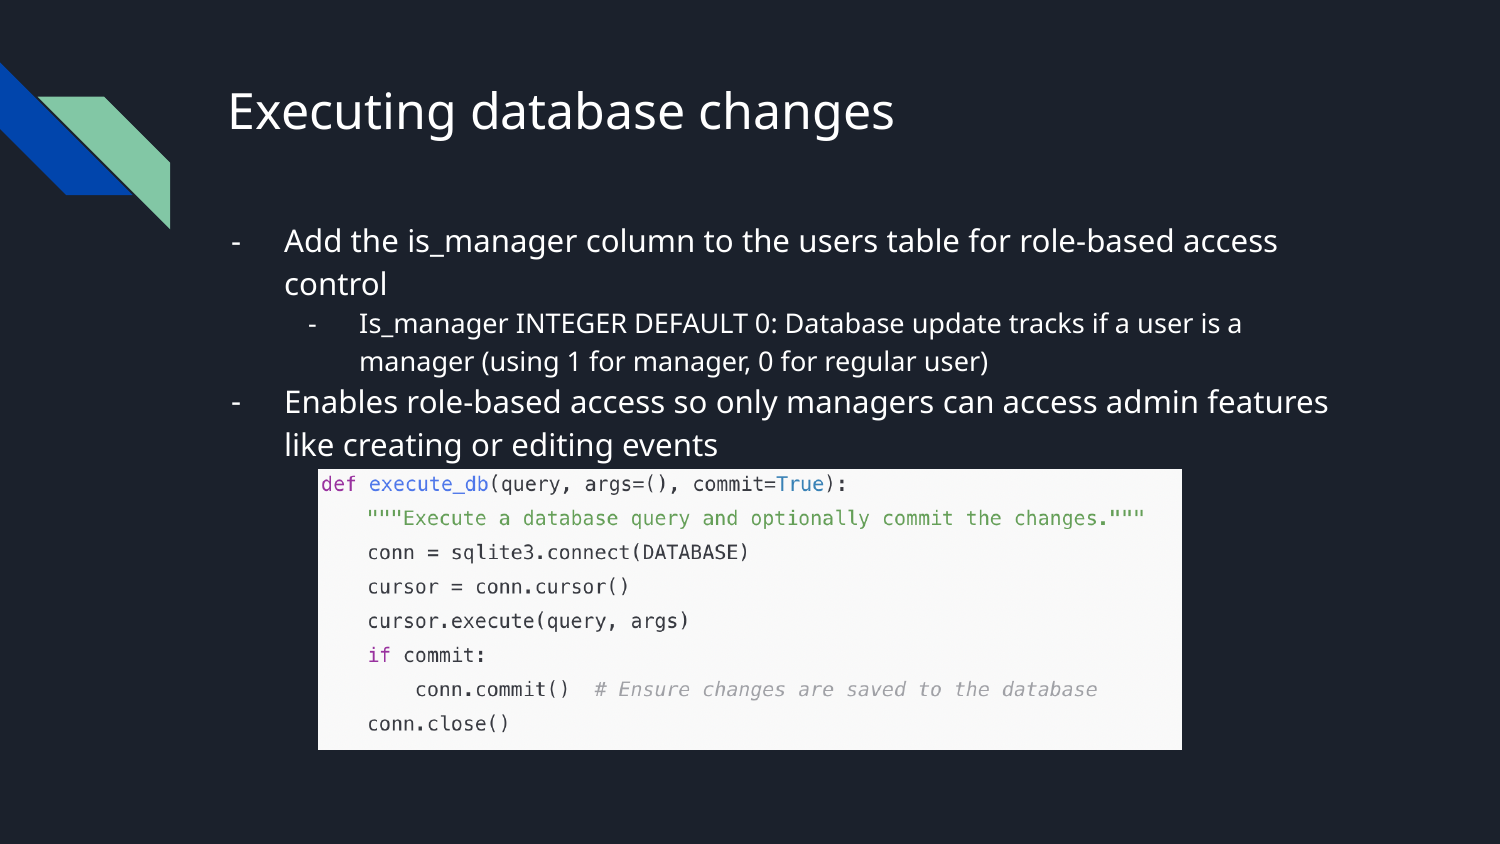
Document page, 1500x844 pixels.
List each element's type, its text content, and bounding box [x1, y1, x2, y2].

title Executing database changes [212, 64, 1368, 215]
list Add the is_manager column to the users table for role-based access control Is_manager INTEGER DEFAULT 0: Database update tracks if a user is a manager (using 1 for manager, 0 for regular user) Enables role-based access so only managers can access admin features like creating or editing events [194, 200, 1349, 679]
picture [318, 469, 1182, 750]
